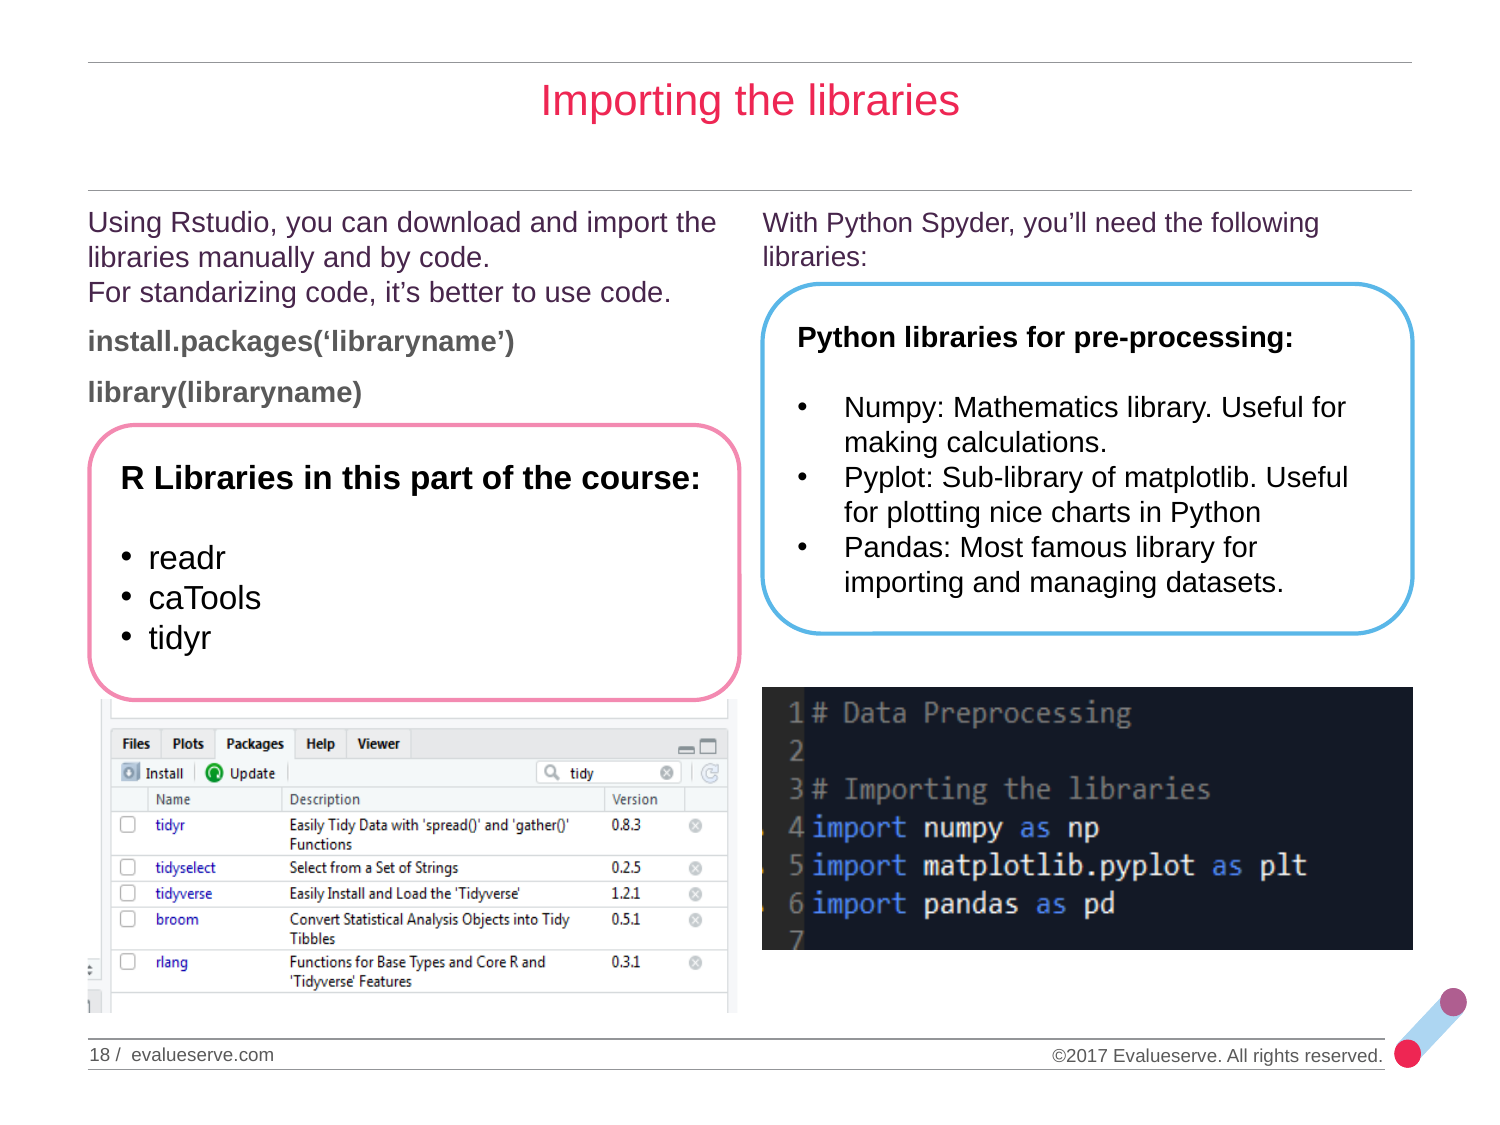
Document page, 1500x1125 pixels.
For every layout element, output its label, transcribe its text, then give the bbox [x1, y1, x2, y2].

text_box R Libraries in this part of the course: readr caTools tidyr [87, 422, 742, 698]
text_box With Python Spyder, you’ll need the following libraries: [762, 197, 1361, 323]
picture [87, 699, 738, 1013]
footer ©2017 Evalueserve. All rights reserved. [908, 1041, 1384, 1069]
slide_number 18 / evalueserve.com [89, 1039, 311, 1069]
list install.packages(‘libraryname’) library(libraryname) [87, 315, 1500, 988]
list Using Rstudio, you can download and import the libraries manually and by code. For standarizing code, it’s better to use code. [87, 196, 738, 315]
title Importing the libraries [88, 64, 1413, 182]
text_box Python libraries for pre-processing: Numpy: Mathematics library. Useful for making calculations. Pyplot: Sub-library of matplotlib. Useful for plotting nice charts in Python Pandas: Most famous library for importing and managing datasets. [760, 281, 1415, 636]
picture [762, 687, 1413, 951]
